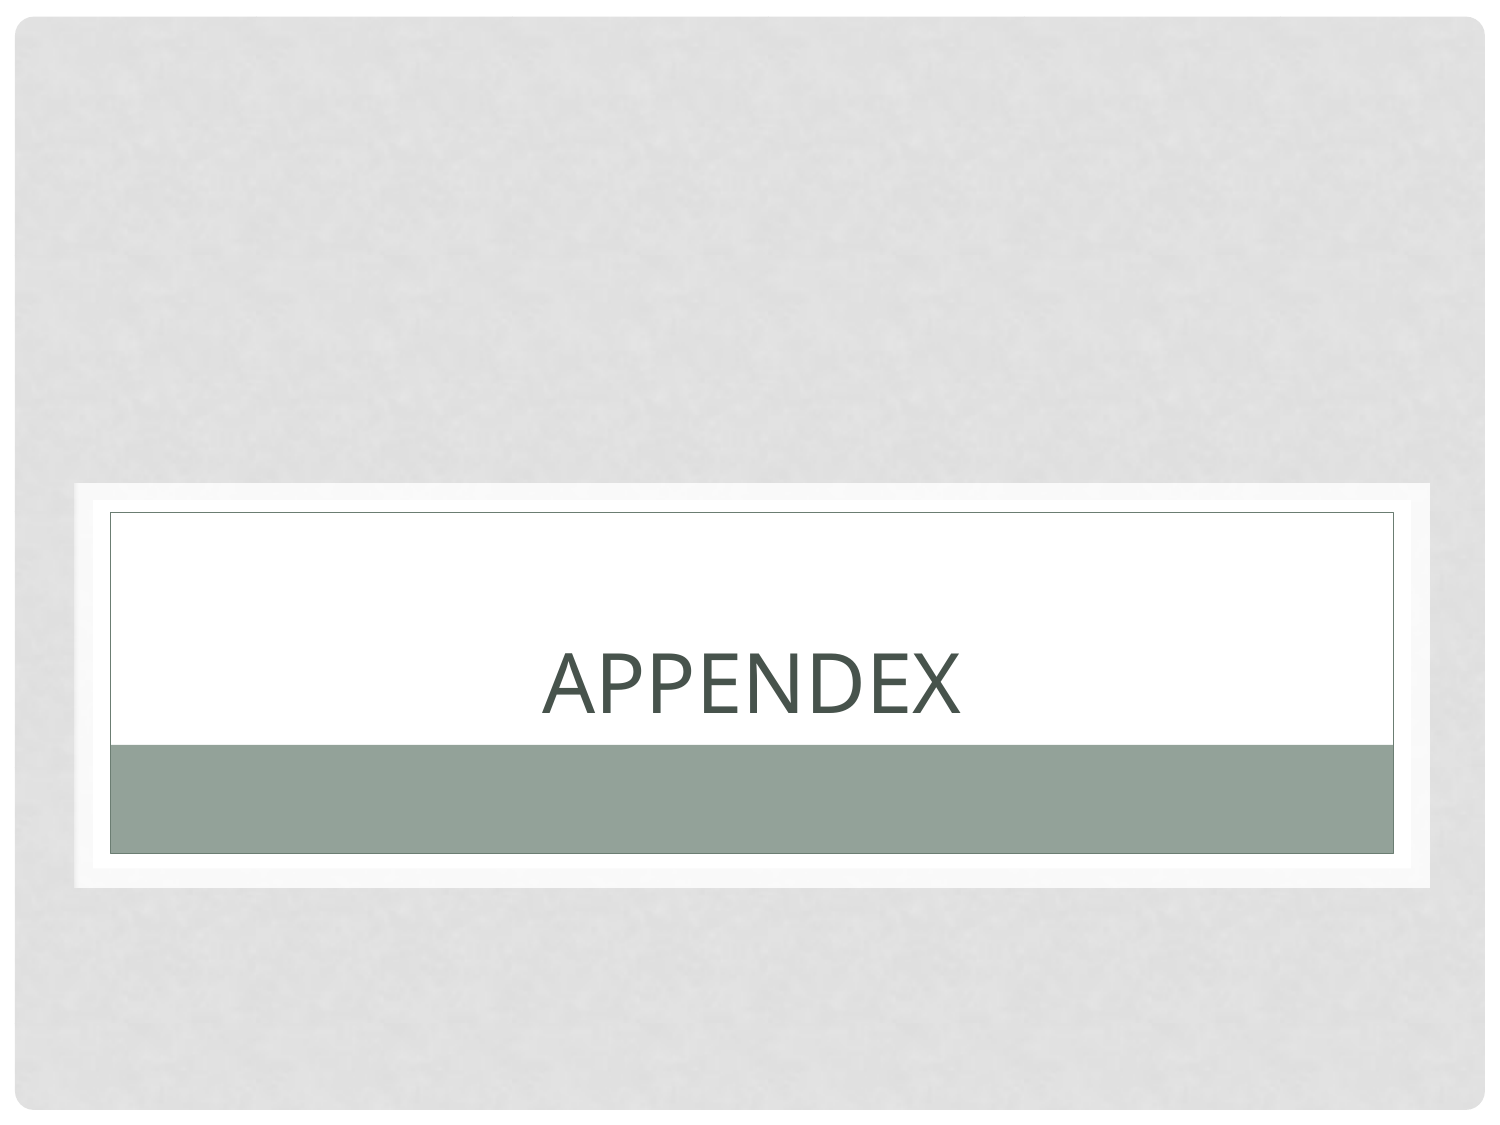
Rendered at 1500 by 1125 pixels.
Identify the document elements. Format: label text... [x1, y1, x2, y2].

title APPENDEX [120, 525, 1384, 738]
